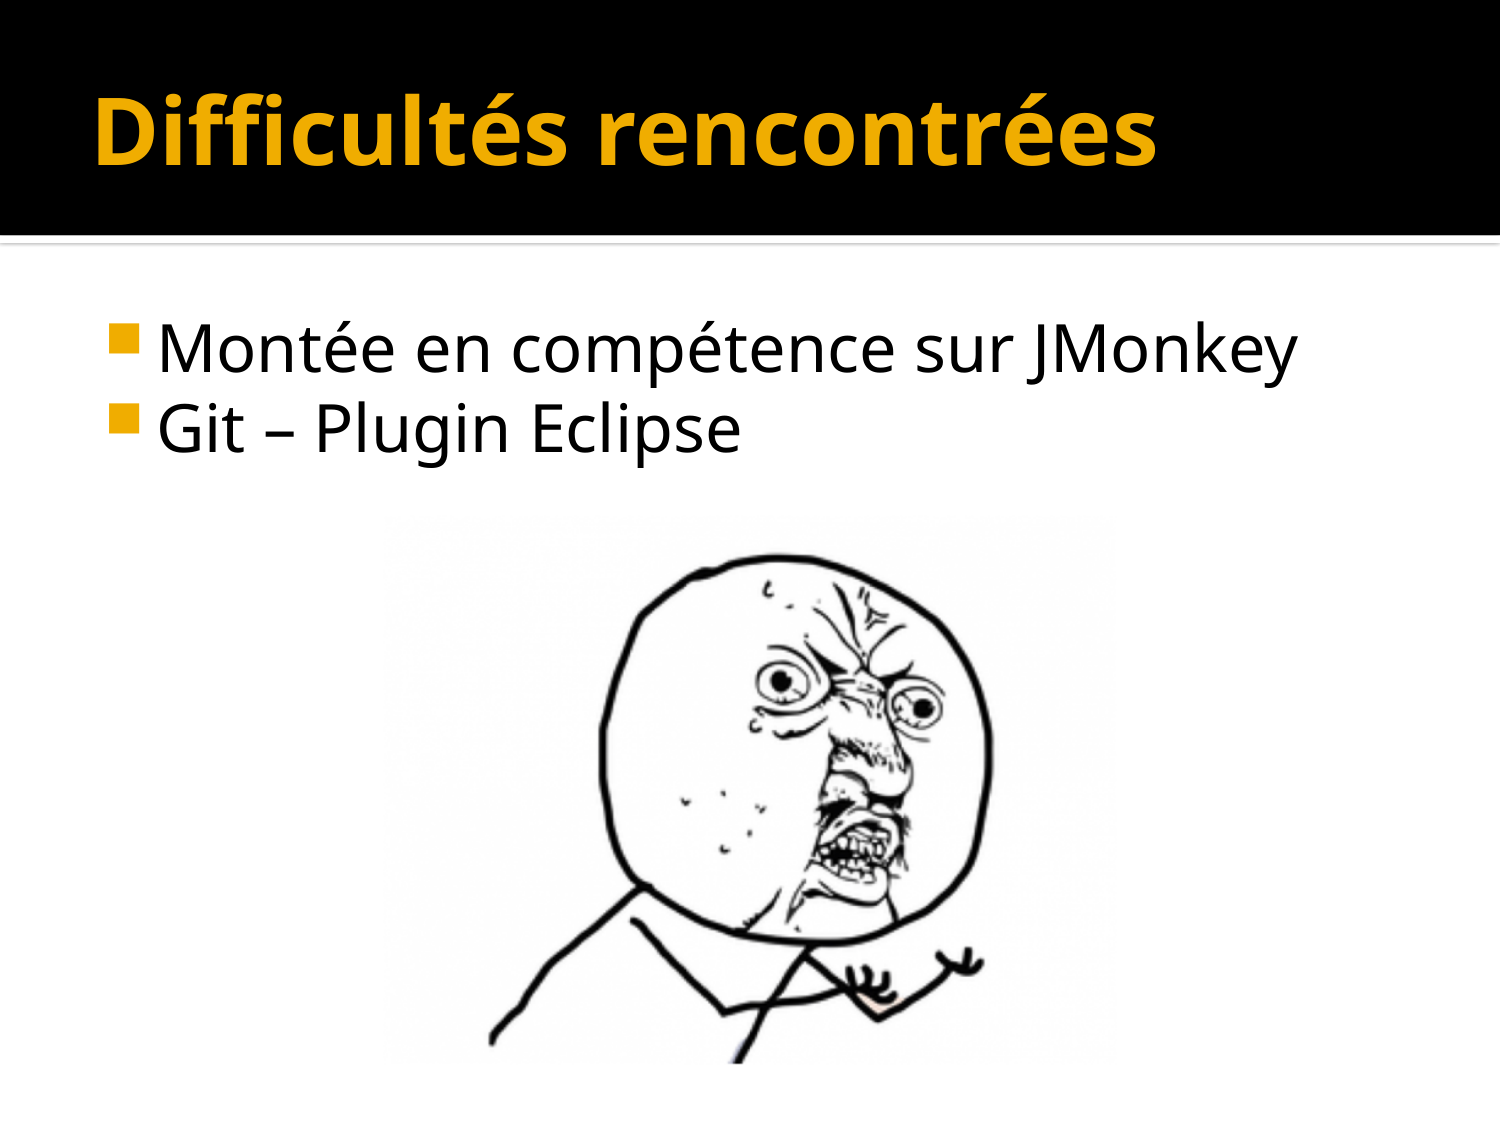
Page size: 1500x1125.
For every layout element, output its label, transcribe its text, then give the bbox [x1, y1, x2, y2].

title Difficultés rencontrées [75, 25, 1425, 231]
list Montée en compétence sur JMonkey Git – Plugin Eclipse [75, 291, 1425, 1050]
picture [383, 515, 1117, 1065]
